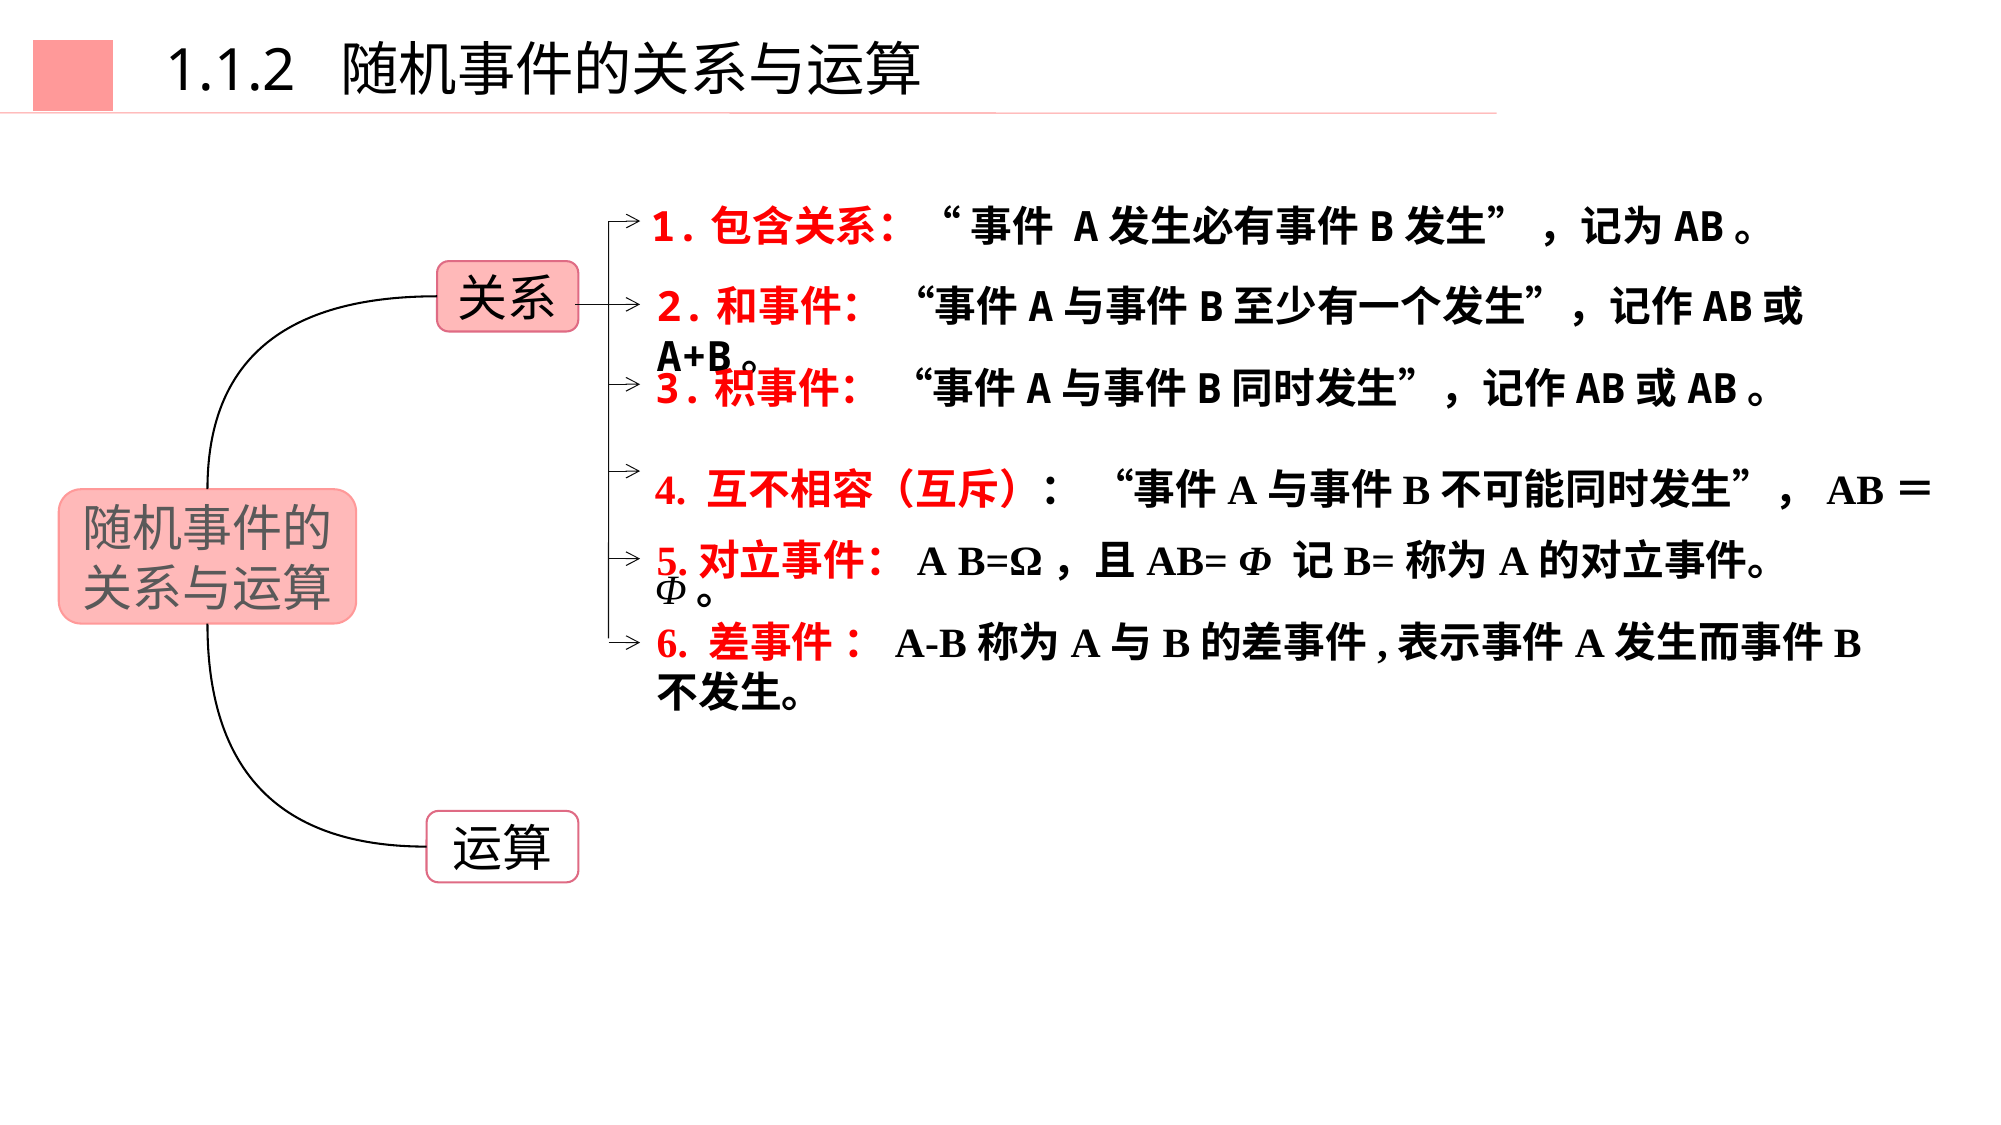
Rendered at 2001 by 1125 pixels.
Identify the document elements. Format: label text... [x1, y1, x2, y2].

text_box 运算 [425, 809, 580, 884]
text_box 6. 差事件 ：A-B称为A与B的差事件,表示事件A发生而事件B不发生。 [641, 620, 1908, 723]
text_box 1.1.2 随机事件的关系与运算 [150, 24, 941, 109]
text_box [575, 221, 641, 643]
text_box 随机事件的 关系与运算 [57, 488, 358, 625]
text_box 4. 互不相容（互斥）： “事件A与事件B不可能同时发生”，AB＝Φ。 [641, 405, 2000, 620]
text_box [33, 40, 113, 111]
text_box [225, 277, 419, 508]
text_box 关系 [435, 260, 575, 333]
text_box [205, 625, 429, 845]
